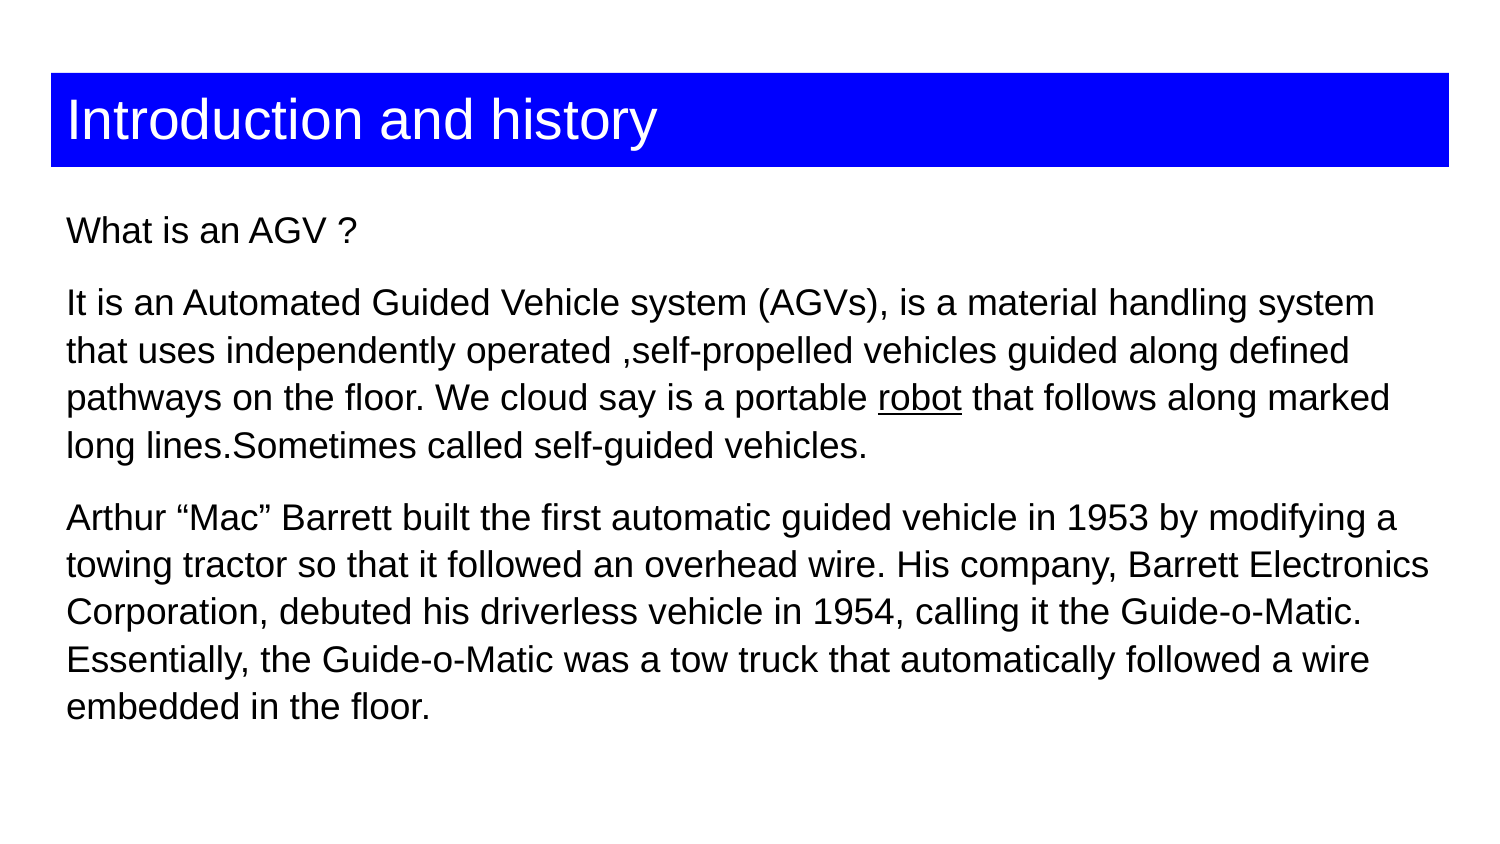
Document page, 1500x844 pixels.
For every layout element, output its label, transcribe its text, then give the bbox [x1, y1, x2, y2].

title Introduction and history [51, 72, 1449, 167]
list What is an AGV ? It is an Automated Guided Vehicle system (AGVs), is a material handling system that uses independently operated ,self-propelled vehicles guided along defined pathways on the floor. We cloud say is a portable robot that follows along marked long lines.Sometimes called self-guided vehicles. Arthur “Mac” Barrett built the first automatic guided vehicle in 1953 by modifying a towing tractor so that it followed an overhead wire. His company, Barrett Electronics Corporation, debuted his driverless vehicle in 1954, calling it the Guide-o-Matic. Essentially, the Guide-o-Matic was a tow truck that automatically followed a wire embedded in the floor. [51, 189, 1449, 750]
